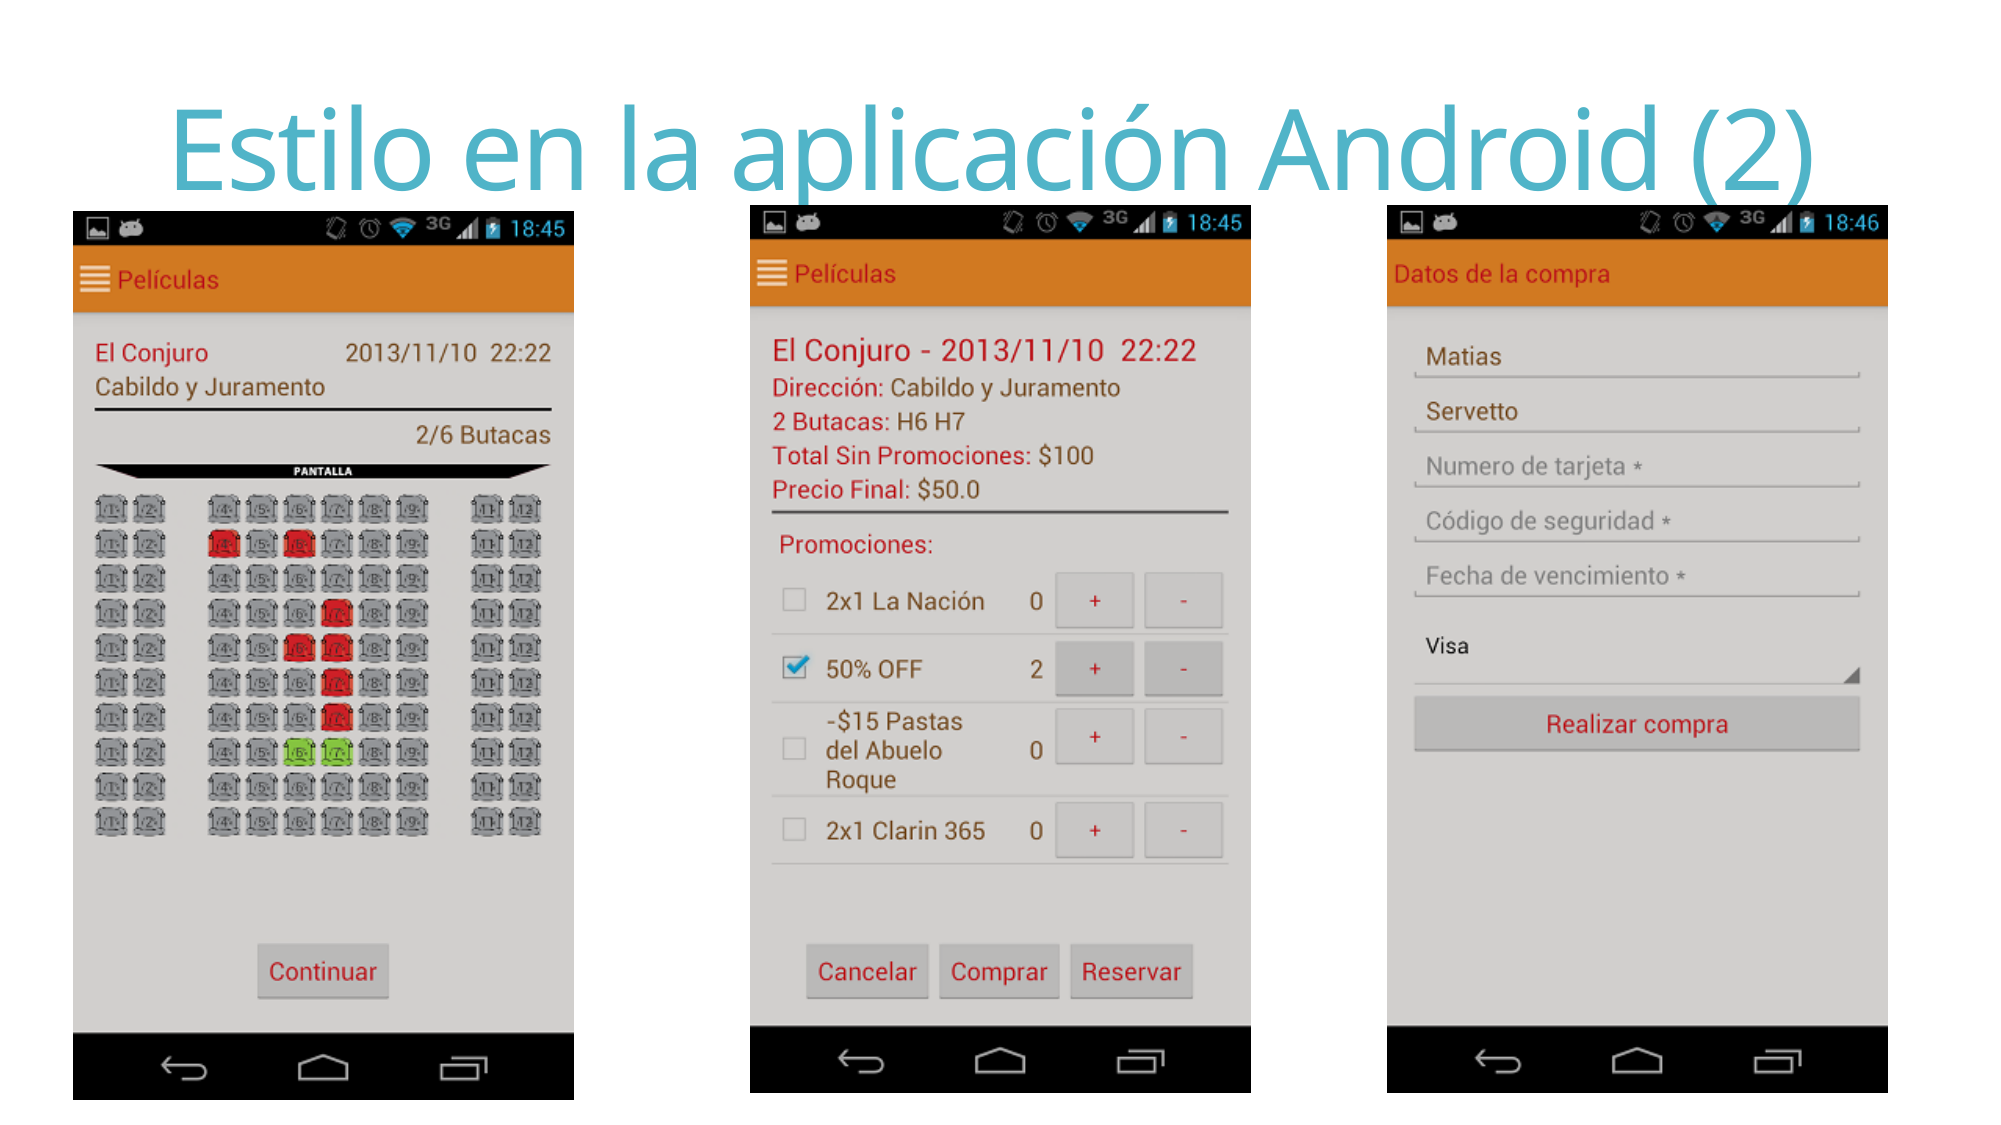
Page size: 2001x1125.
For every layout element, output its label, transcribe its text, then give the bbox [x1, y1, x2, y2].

title Estilo en la aplicación Android (2) [107, 19, 1875, 292]
picture [73, 211, 574, 1100]
picture [1386, 205, 1888, 1093]
picture [750, 205, 1252, 1093]
